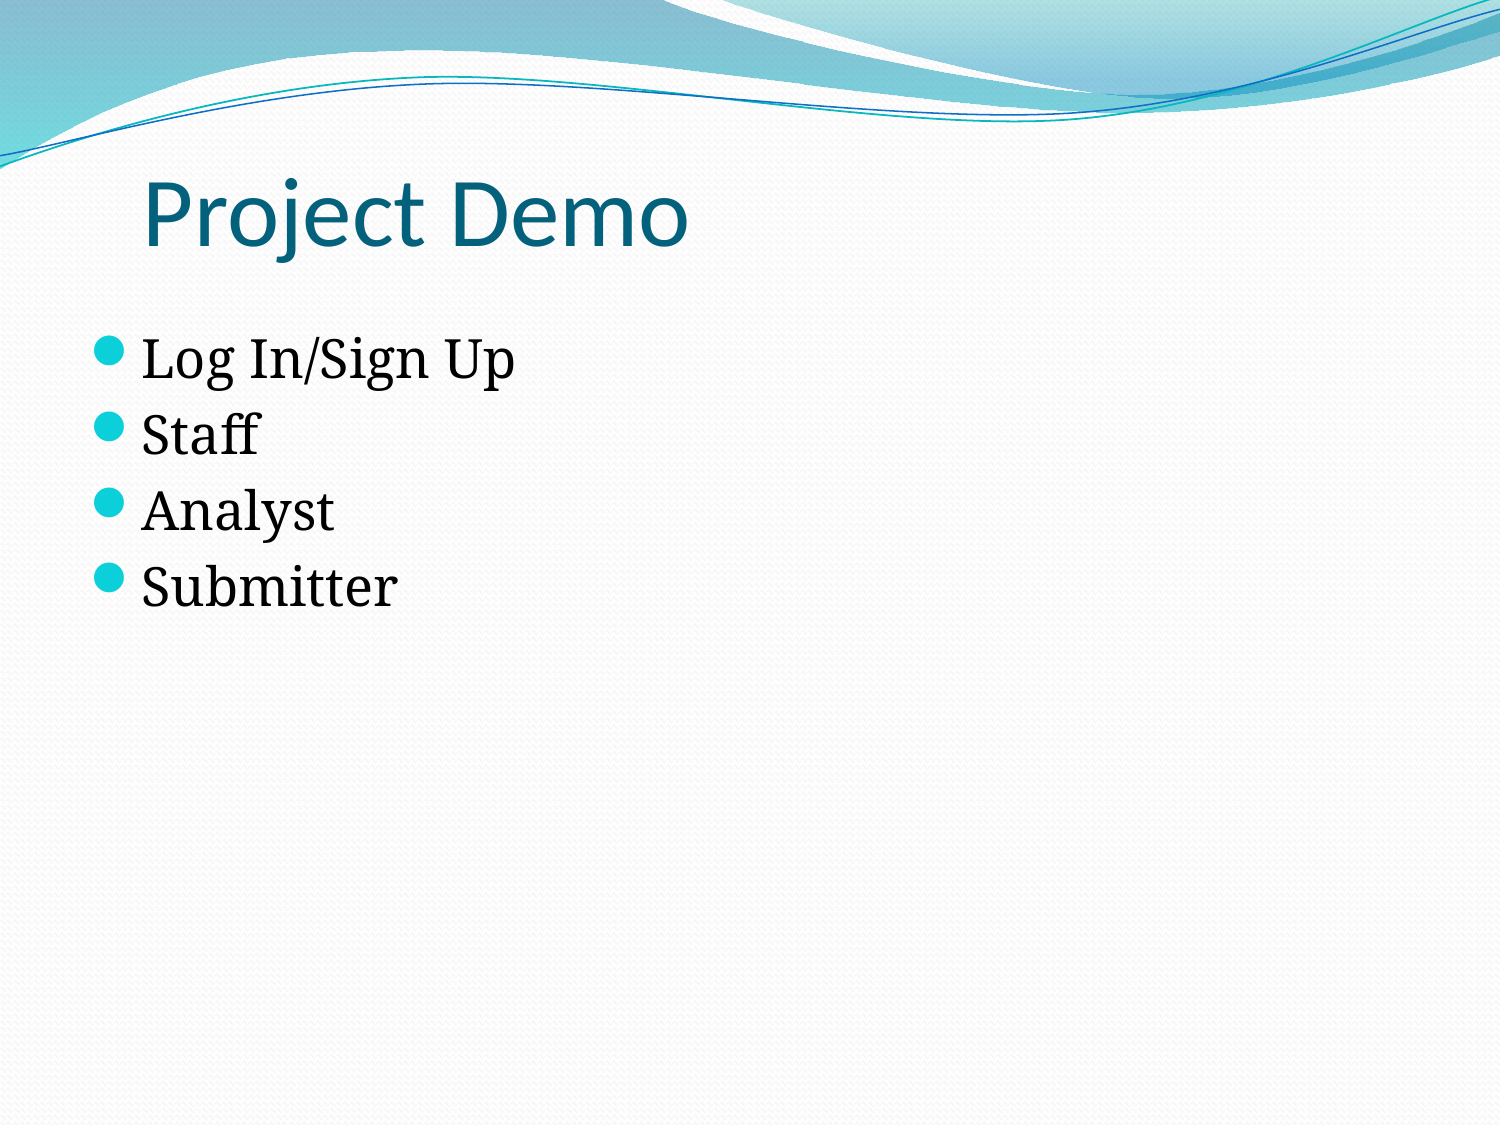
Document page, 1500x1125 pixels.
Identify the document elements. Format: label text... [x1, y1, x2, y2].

list Log In/Sign Up Staff Analyst Submitter [75, 317, 1425, 1038]
title Project Demo [142, 140, 1482, 267]
